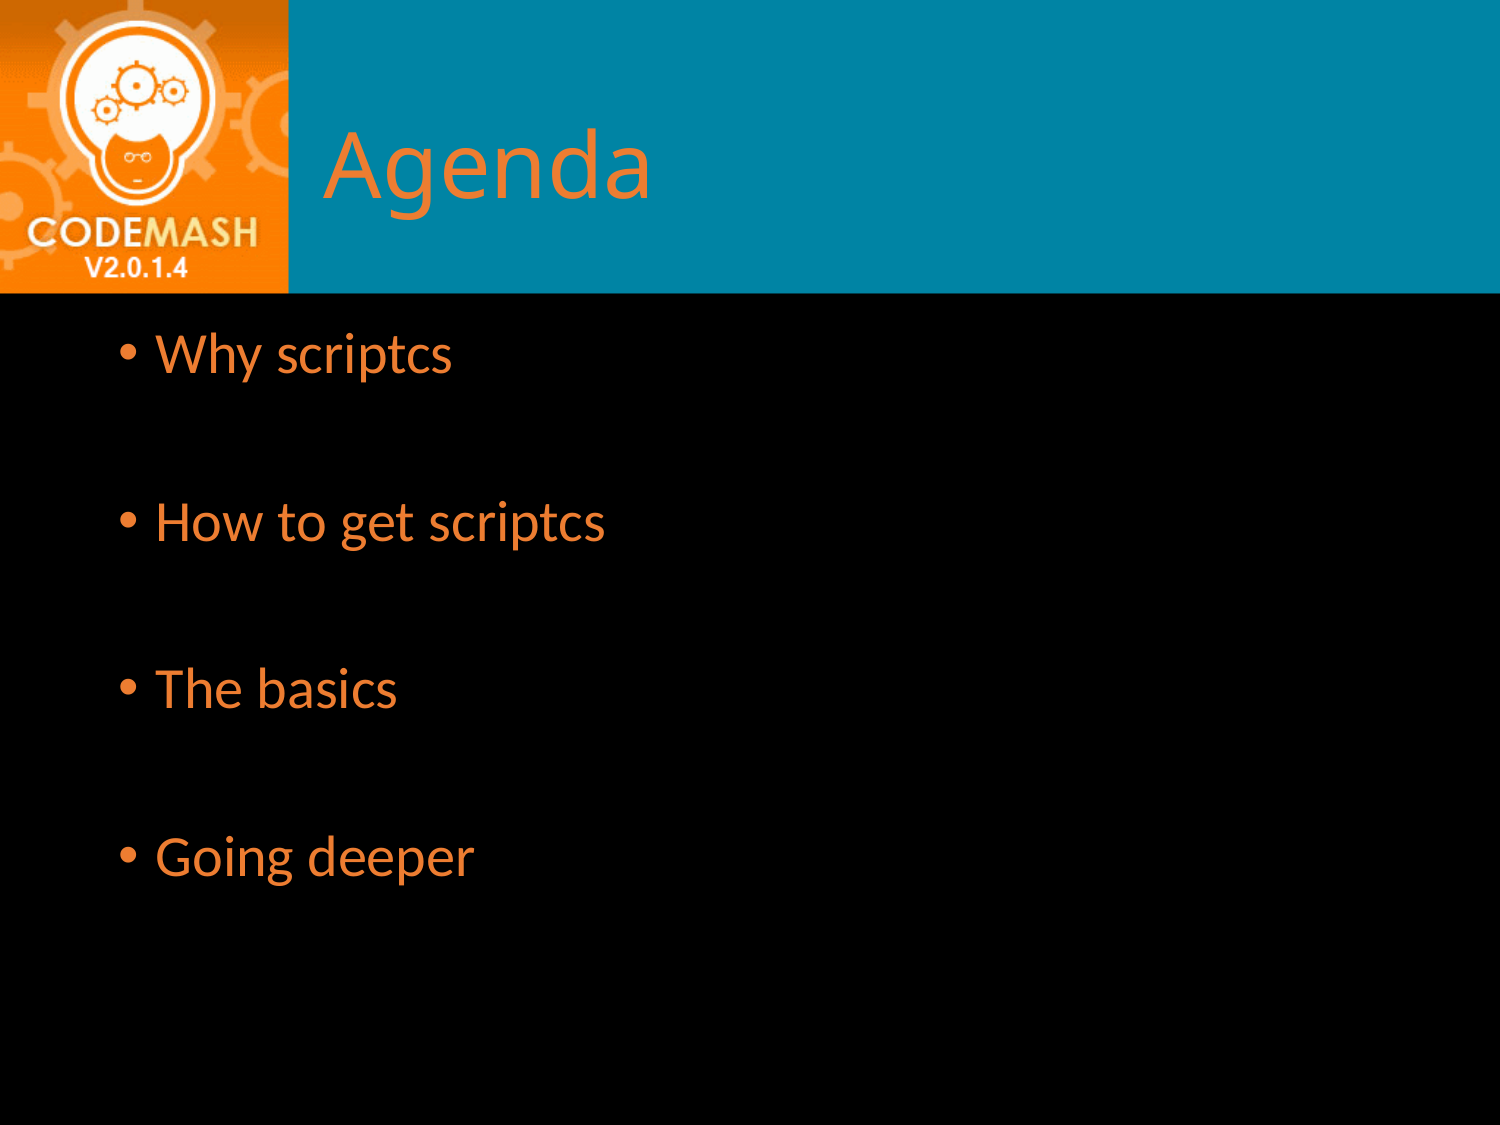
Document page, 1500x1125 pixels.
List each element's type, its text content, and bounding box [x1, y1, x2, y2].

picture [0, 0, 1500, 1125]
list Why scriptcs How to get scriptcs The basics Going deeper [103, 316, 1397, 1030]
title Agenda [308, 59, 1397, 278]
